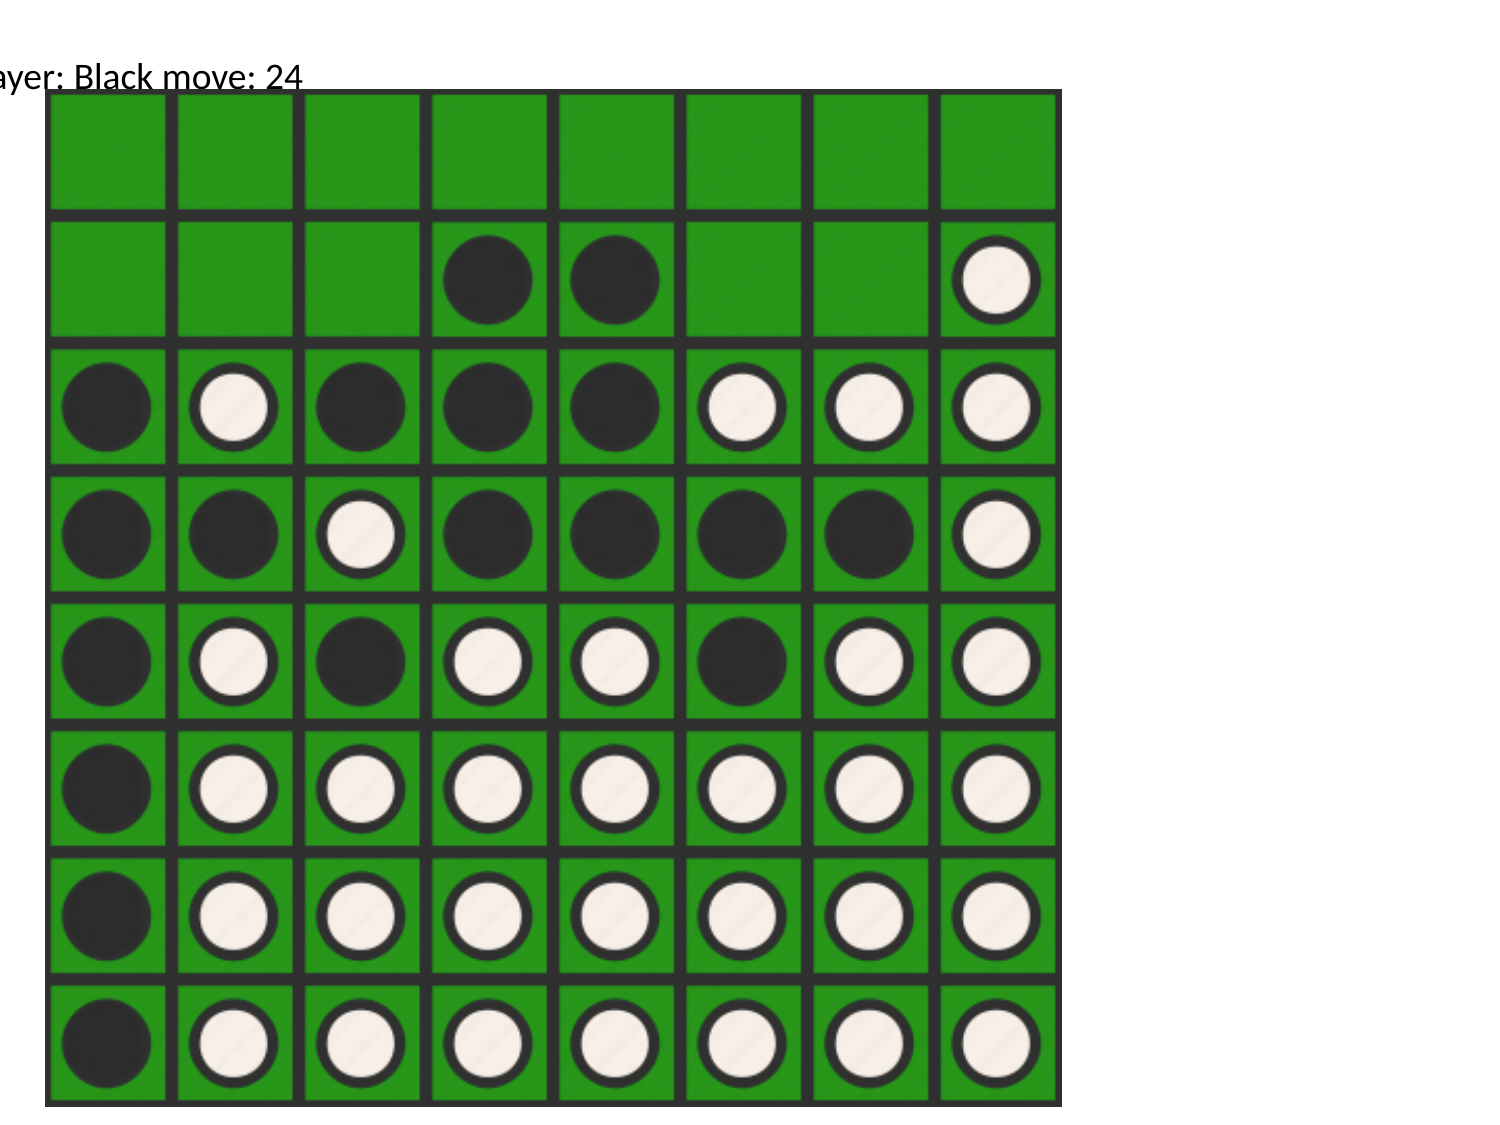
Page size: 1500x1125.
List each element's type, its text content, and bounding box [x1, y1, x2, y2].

text_box turn: 47 player: Black move: 24 [0, 44, 319, 105]
picture [44, 89, 1062, 1107]
